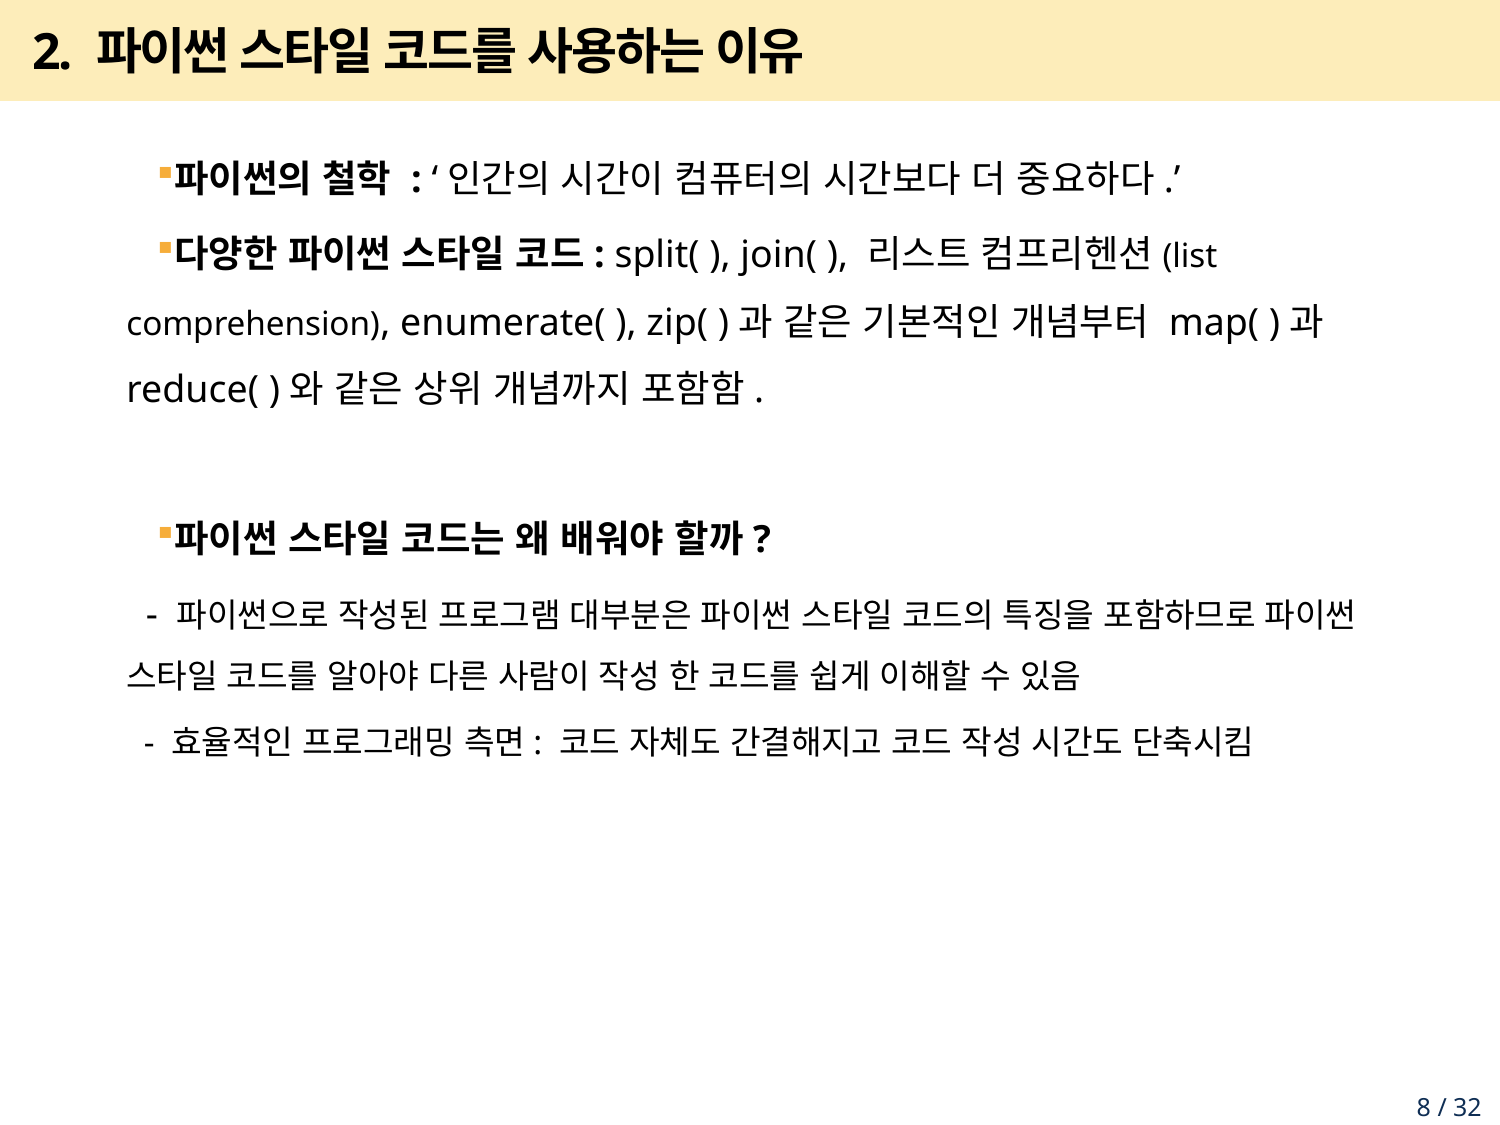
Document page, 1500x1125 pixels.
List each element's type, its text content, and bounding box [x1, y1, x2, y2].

title 2. 파이썬 스타일 코드를 사용하는 이유 [17, 10, 1295, 89]
list 파이썬의 철학 : ‘인간의 시간이 컴퓨터의 시간보다 더 중요하다.’ 다양한 파이썬 스타일 코드: split( ), join( ), 리스트 컴프리헨션(list comprehension), enumerate( ), zip( )과 같은 기본적인 개념부터 map( )과 reduce( )와 같은 상위 개념까지 포함함. 파이썬 스타일 코드는 왜 배워야 할까? - 파이썬으로 작성된 프로그램 대부분은 파이썬 스타일 코드의 특징을 포함하므로 파이썬 스타일 코드를 알아야 다른 사람이 작성 한 코드를 쉽게 이해할 수 있음 - 효율적인 프로그래밍 측면: 코드 자체도 간결해지고 코드 작성 시간도 단축시킴 [53, 125, 1425, 1094]
